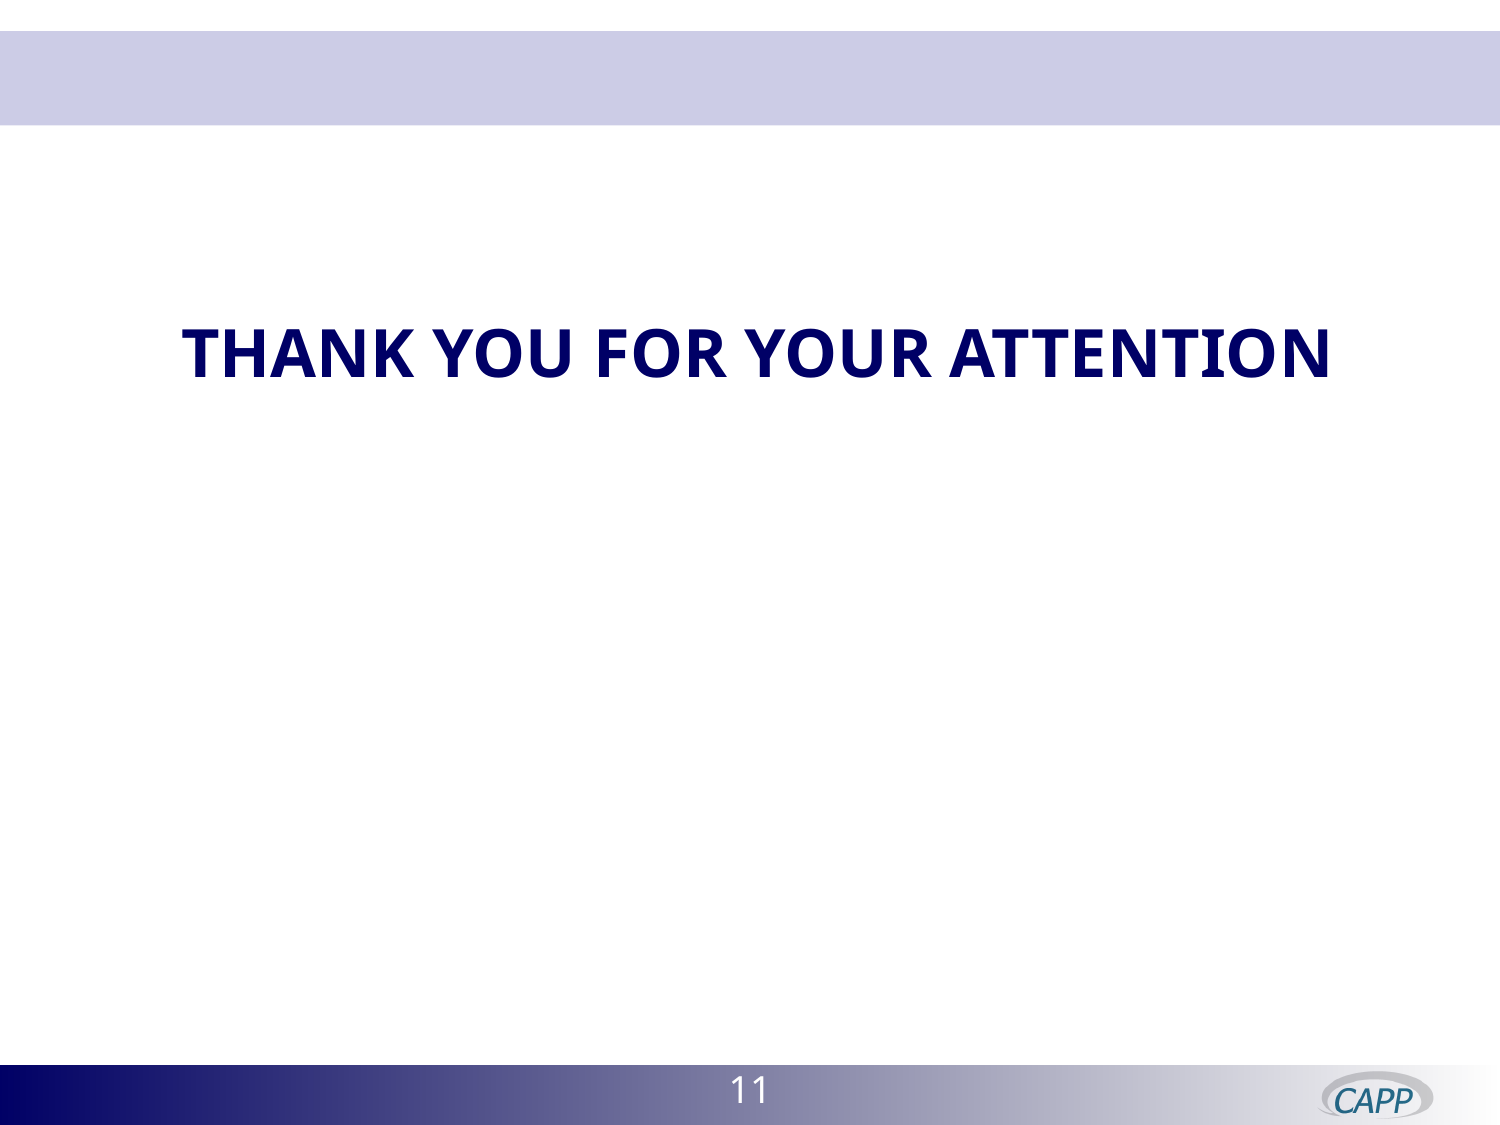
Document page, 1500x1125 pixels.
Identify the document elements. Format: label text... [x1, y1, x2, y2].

picture [1316, 1068, 1436, 1121]
title Thank you for your attention [48, 303, 1467, 399]
